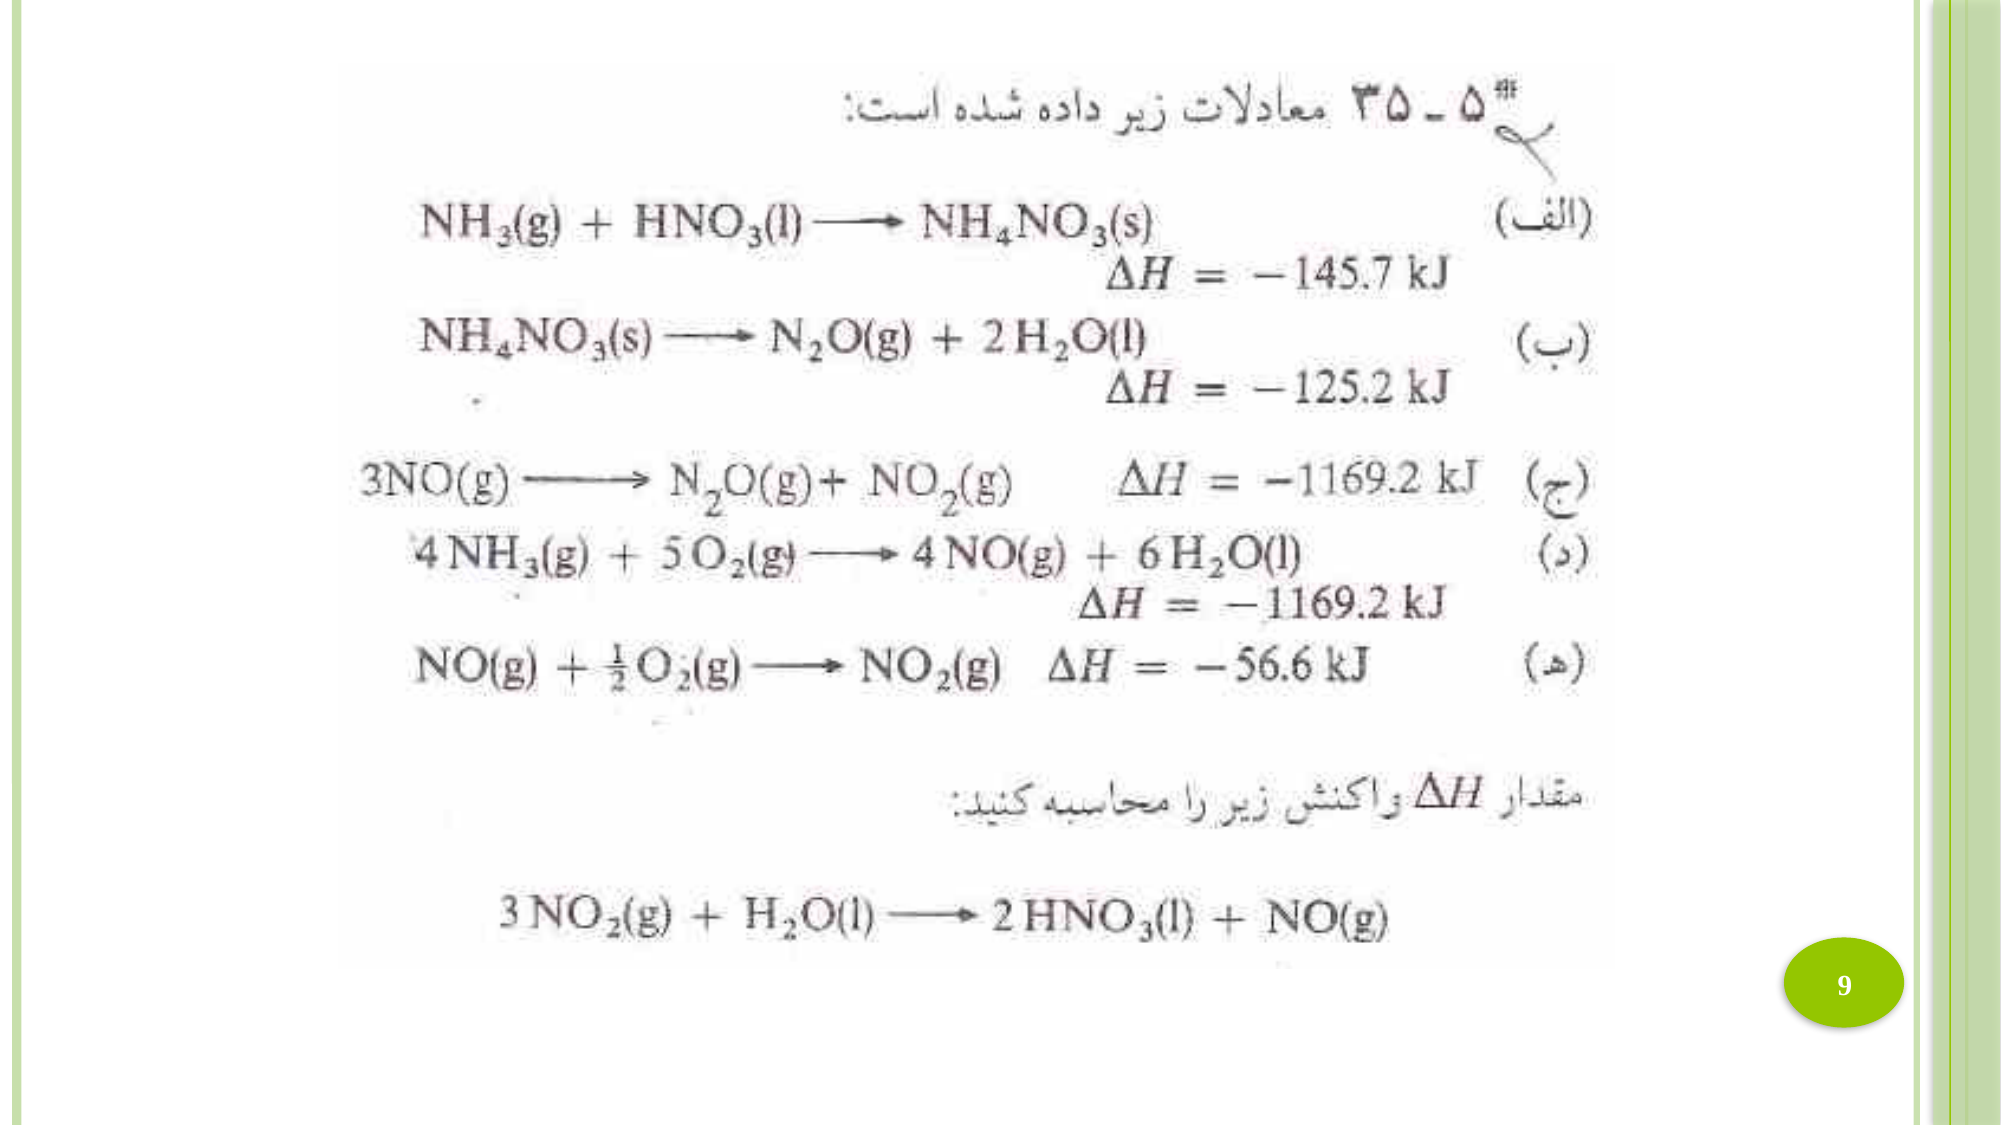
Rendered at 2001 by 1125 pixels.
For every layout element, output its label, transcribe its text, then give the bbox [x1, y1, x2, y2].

slide_number 9 [1778, 940, 1912, 1026]
picture [338, 62, 1615, 969]
